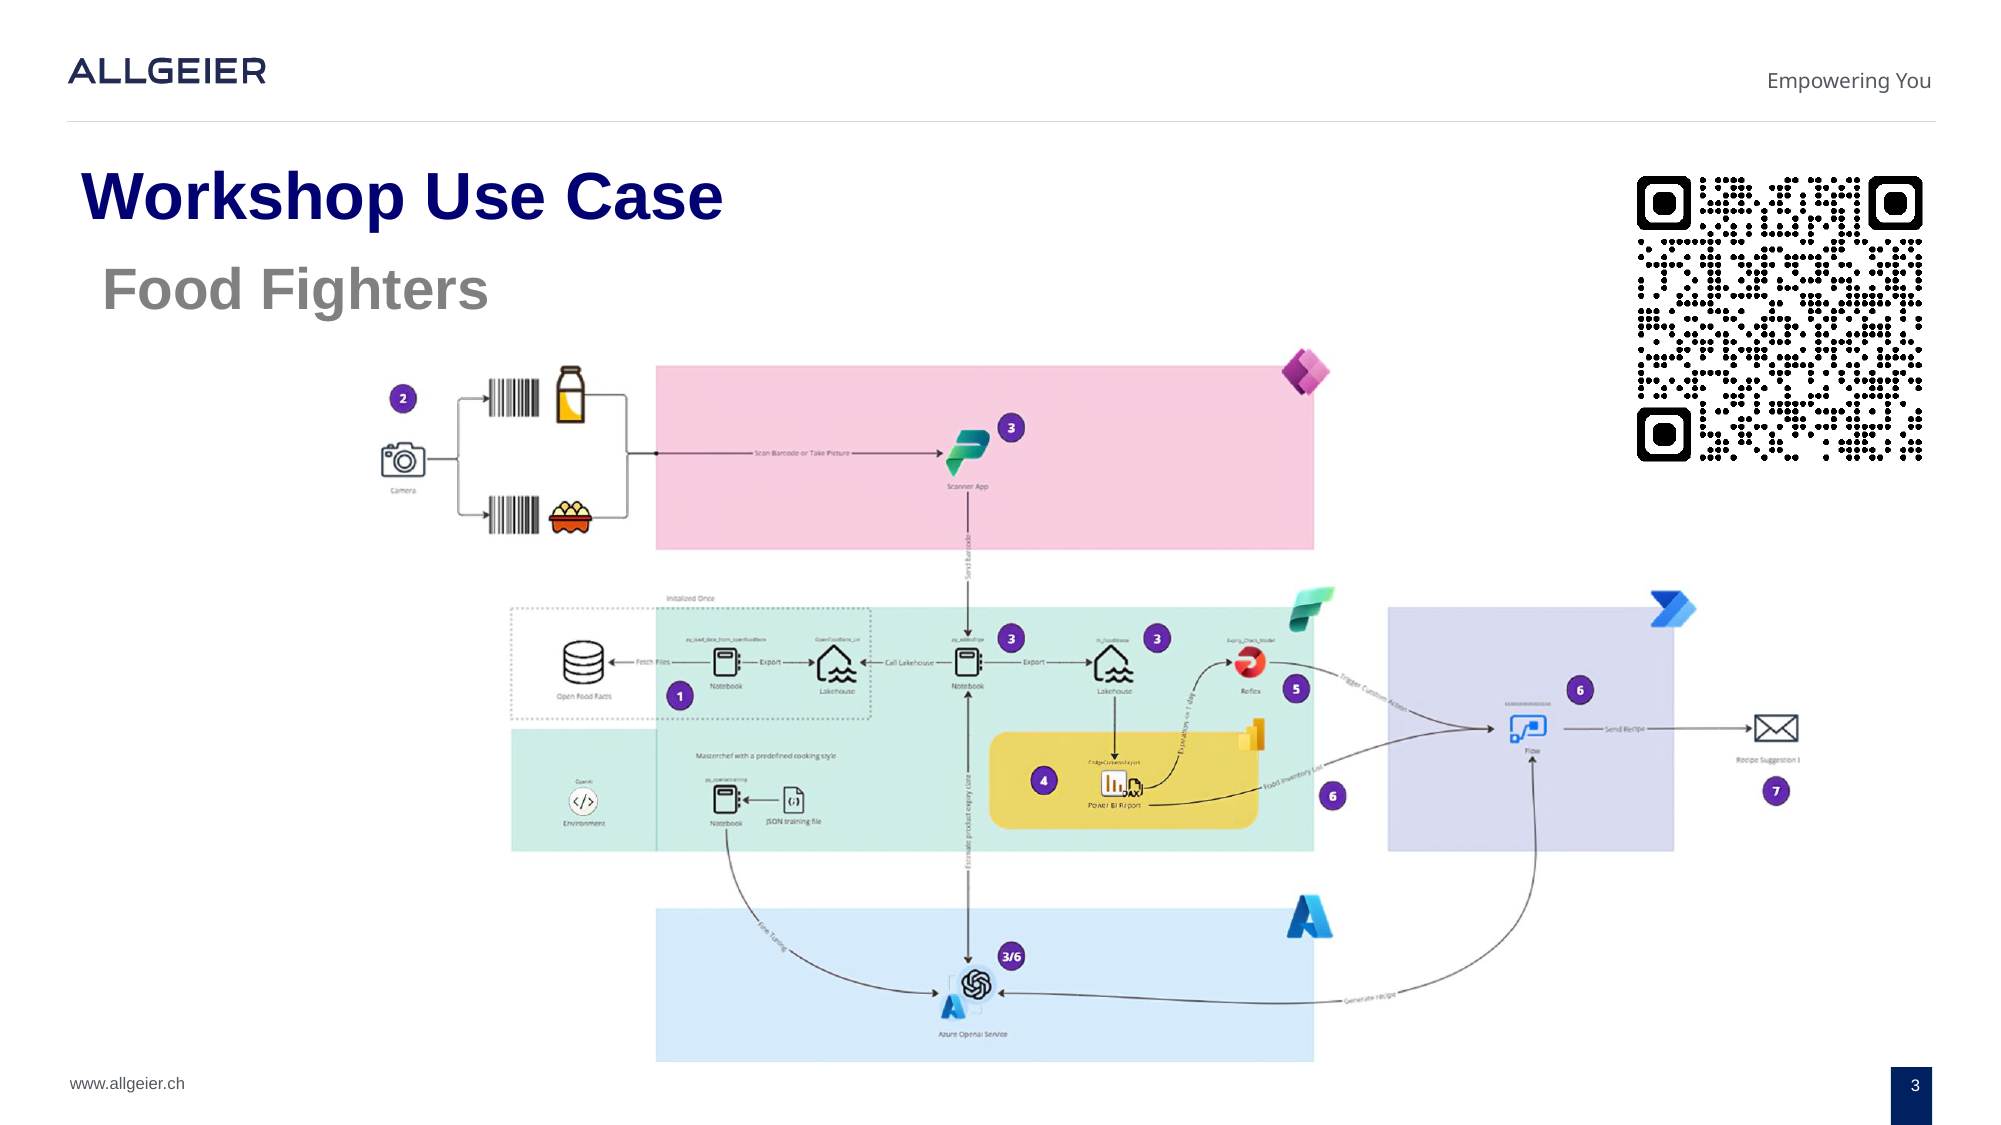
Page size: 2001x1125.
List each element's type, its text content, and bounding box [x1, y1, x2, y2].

picture [43, 34, 290, 107]
picture [366, 145, 1953, 1081]
text_box Food Fighters [87, 243, 1069, 329]
slide_number 3 [1485, 1055, 1936, 1116]
text_box Workshop Use Case [66, 145, 1606, 364]
